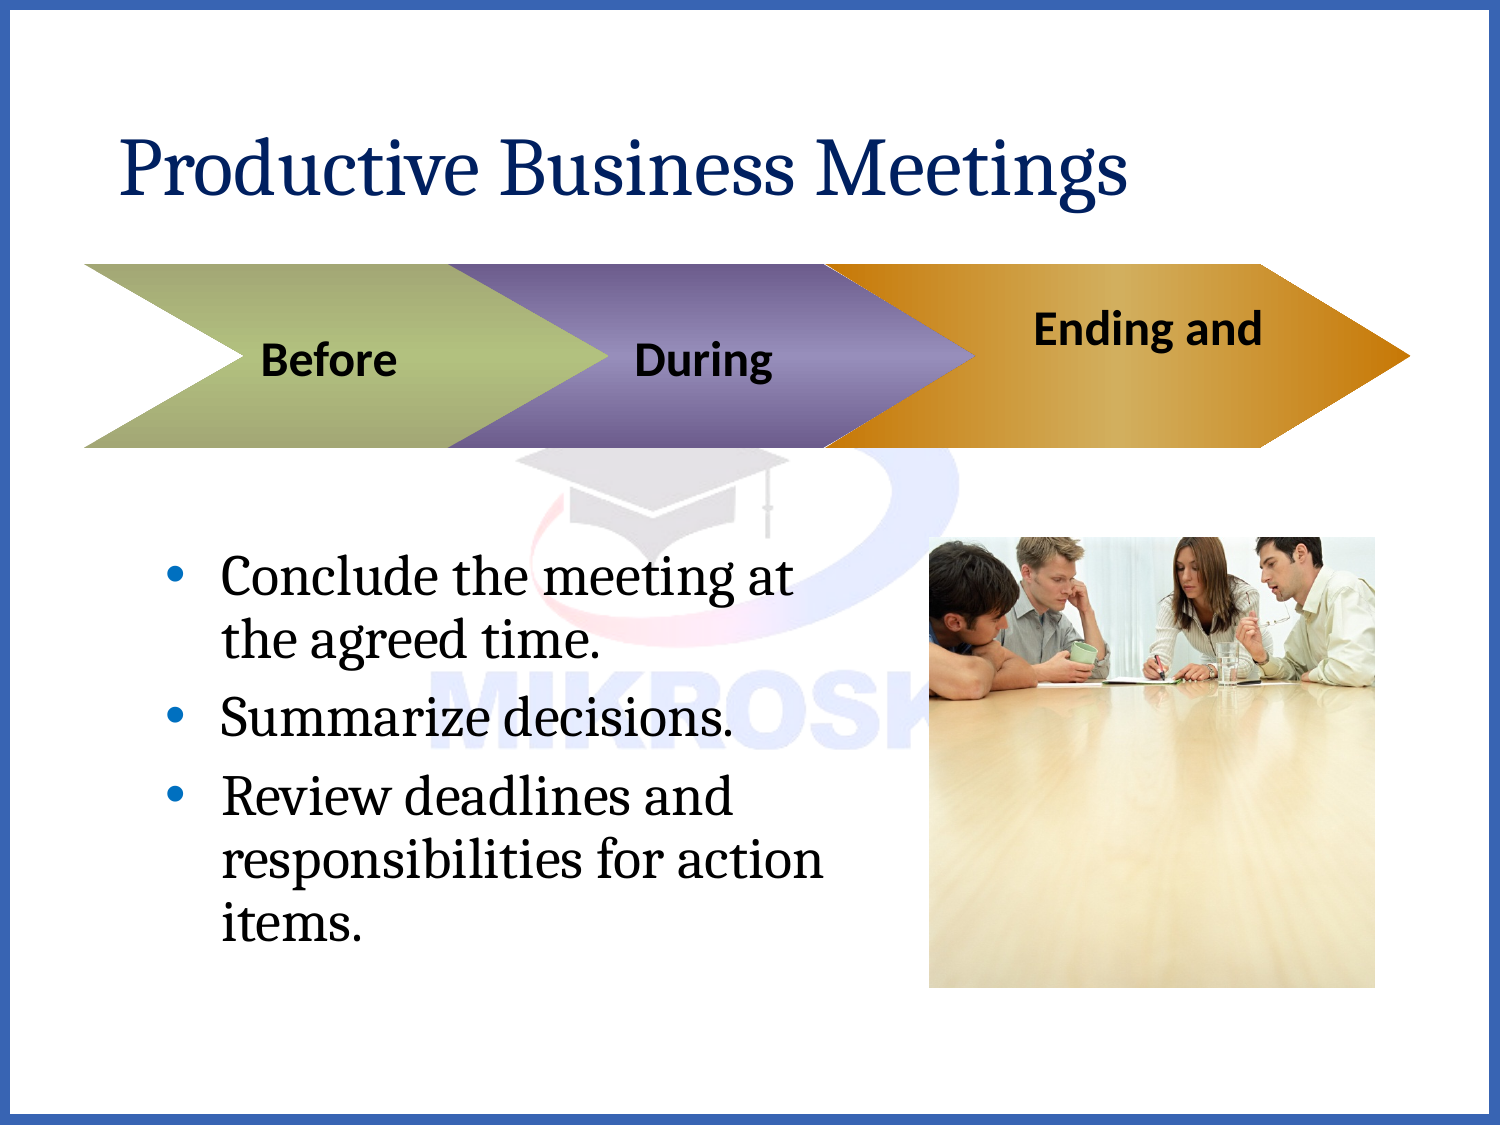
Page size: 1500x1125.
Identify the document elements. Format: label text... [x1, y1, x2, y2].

list Conclude the meeting at the agreed time. Summarize decisions. Review deadlines and responsibilities for action items. [150, 537, 1363, 1025]
picture [929, 537, 1375, 988]
text_box Before [83, 263, 609, 448]
title Productive Business Meetings [103, 59, 1397, 278]
text_box During [448, 263, 975, 448]
text_box Ending and following up [824, 263, 1411, 448]
